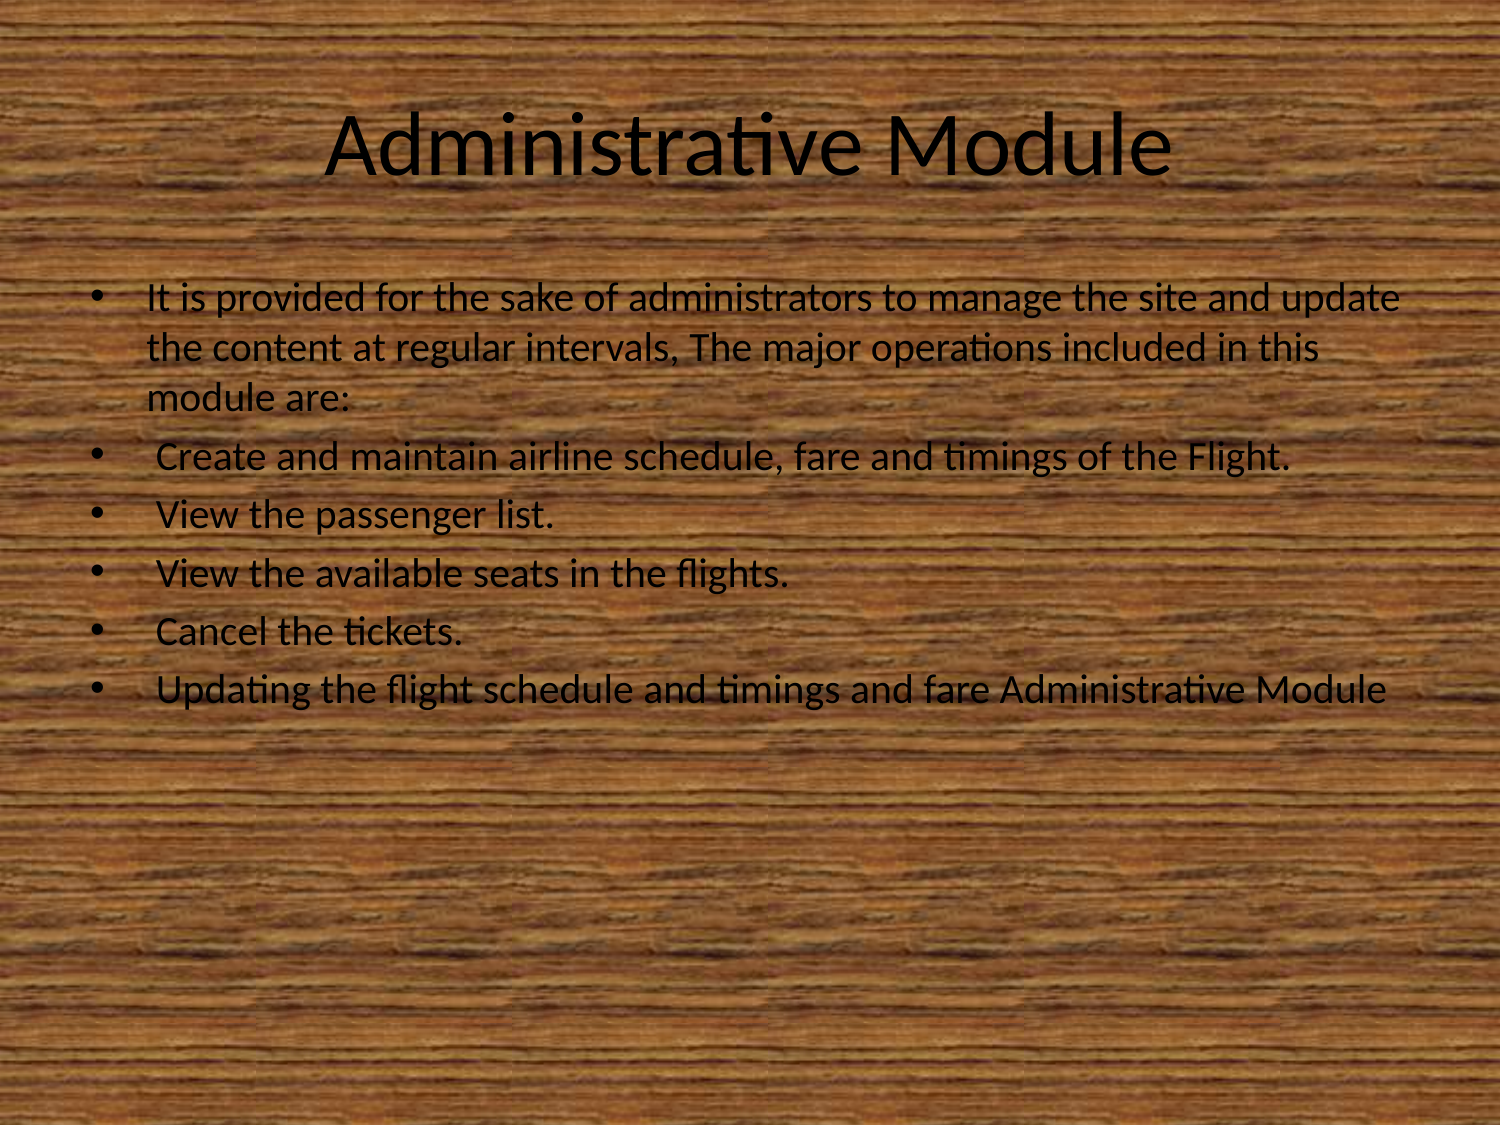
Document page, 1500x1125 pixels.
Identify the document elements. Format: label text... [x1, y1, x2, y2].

list It is provided for the sake of administrators to manage the site and update the content at regular intervals, The major operations included in this module are: Create and maintain airline schedule, fare and timings of the Flight. View the passenger list. View the available seats in the flights. Cancel the tickets. Updating the flight schedule and timings and fare Administrative Module [75, 262, 1425, 1005]
picture [0, 0, 1500, 1125]
title Administrative Module [75, 45, 1425, 233]
